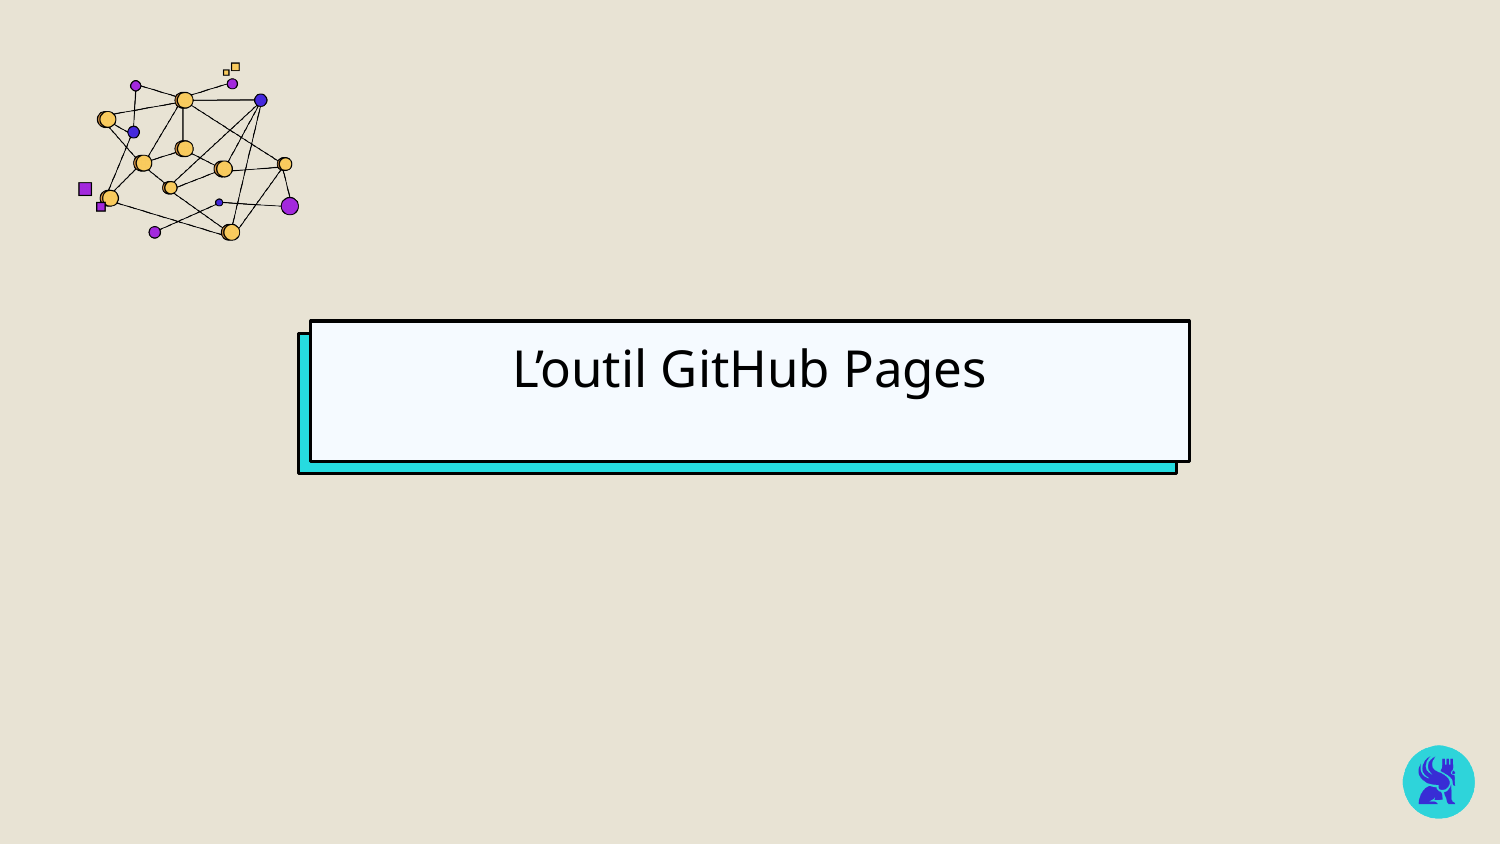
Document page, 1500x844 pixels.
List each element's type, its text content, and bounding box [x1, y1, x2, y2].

picture [1402, 745, 1475, 819]
picture [77, 62, 299, 241]
title L’outil GitHub Pages [309, 319, 1191, 463]
text_box [298, 333, 1177, 474]
